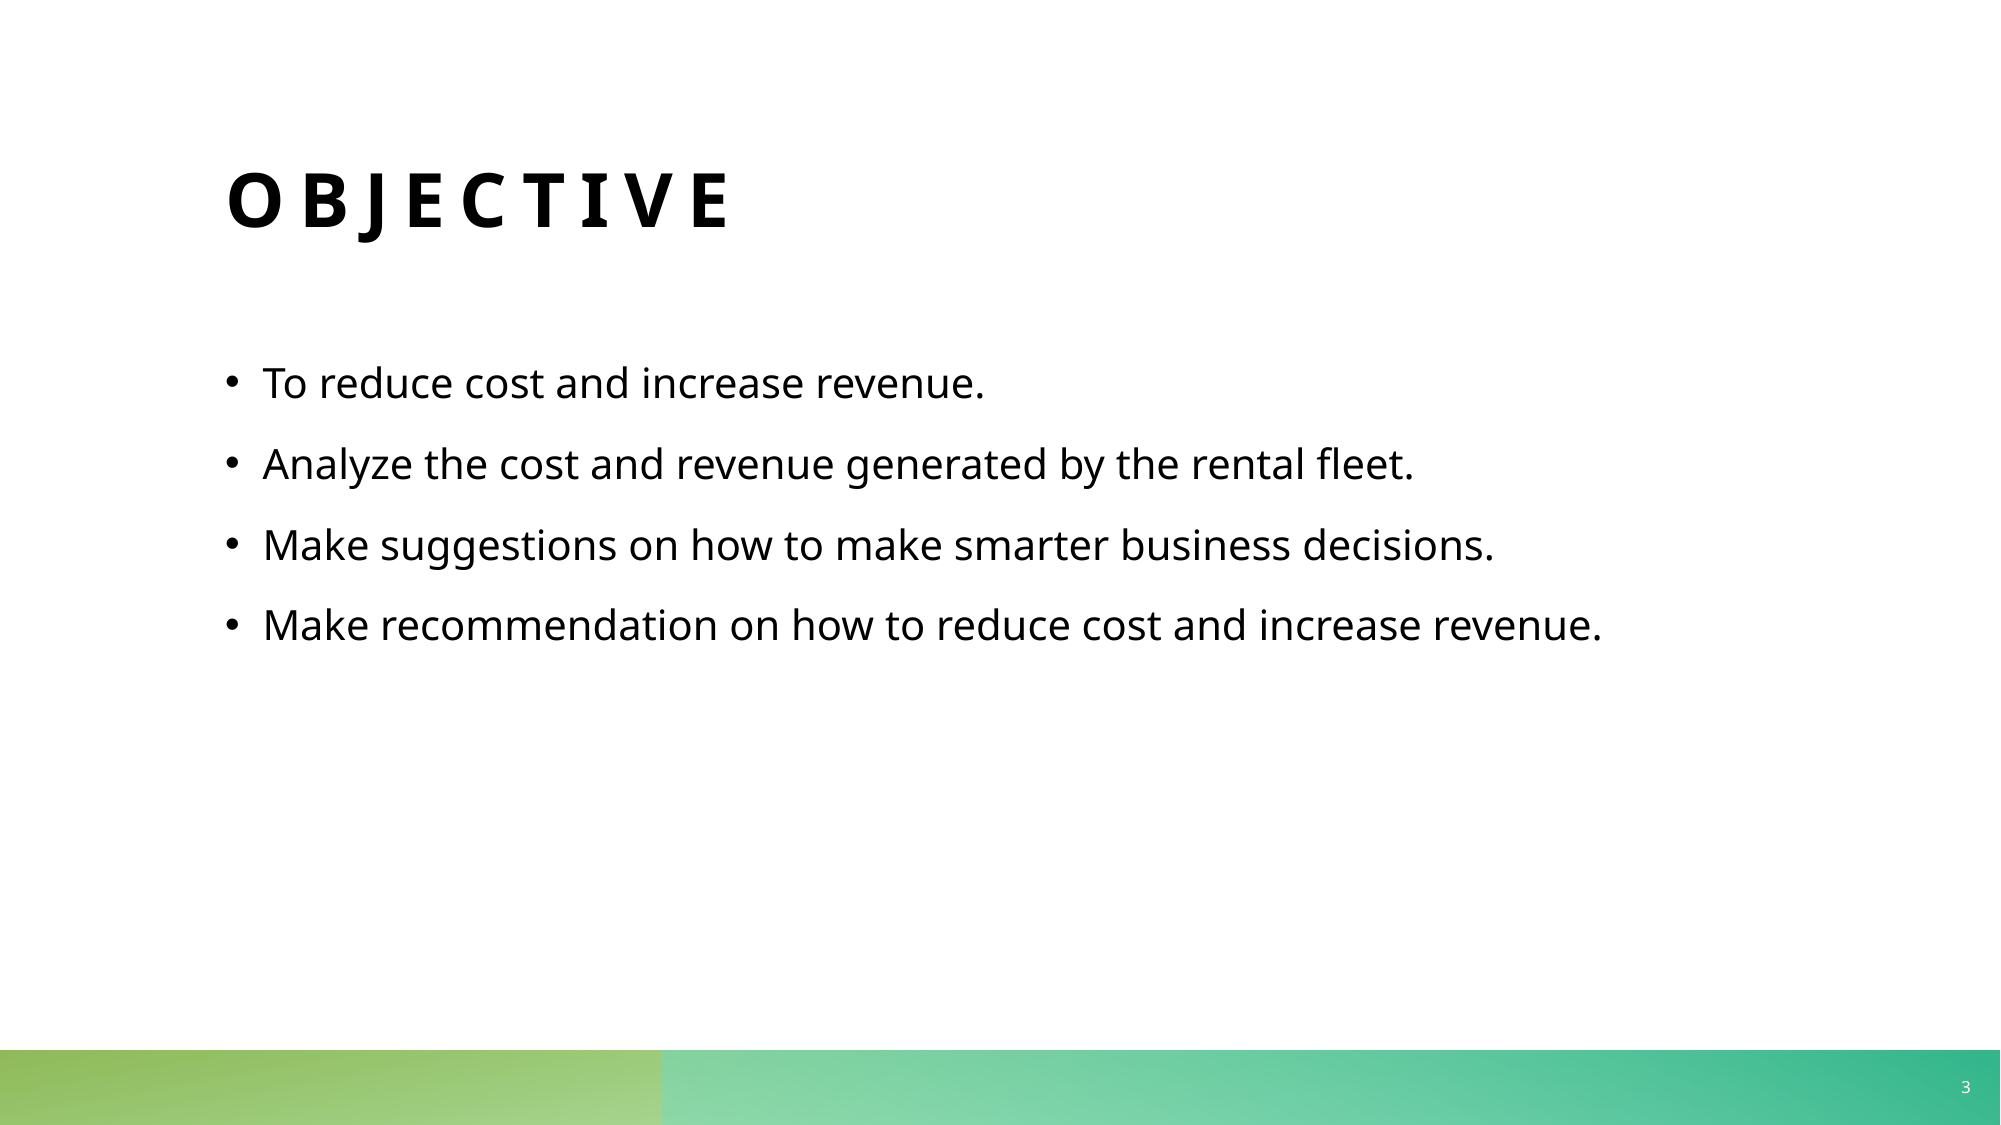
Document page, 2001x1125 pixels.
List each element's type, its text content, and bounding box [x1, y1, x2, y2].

list To reduce cost and increase revenue. Analyze the cost and revenue generated by the rental fleet. Make suggestions on how to make smarter business decisions. Make recommendation on how to reduce cost and increase revenue. [225, 346, 1905, 996]
slide_number 3 [1913, 1051, 1986, 1125]
title objective [225, 130, 1905, 333]
